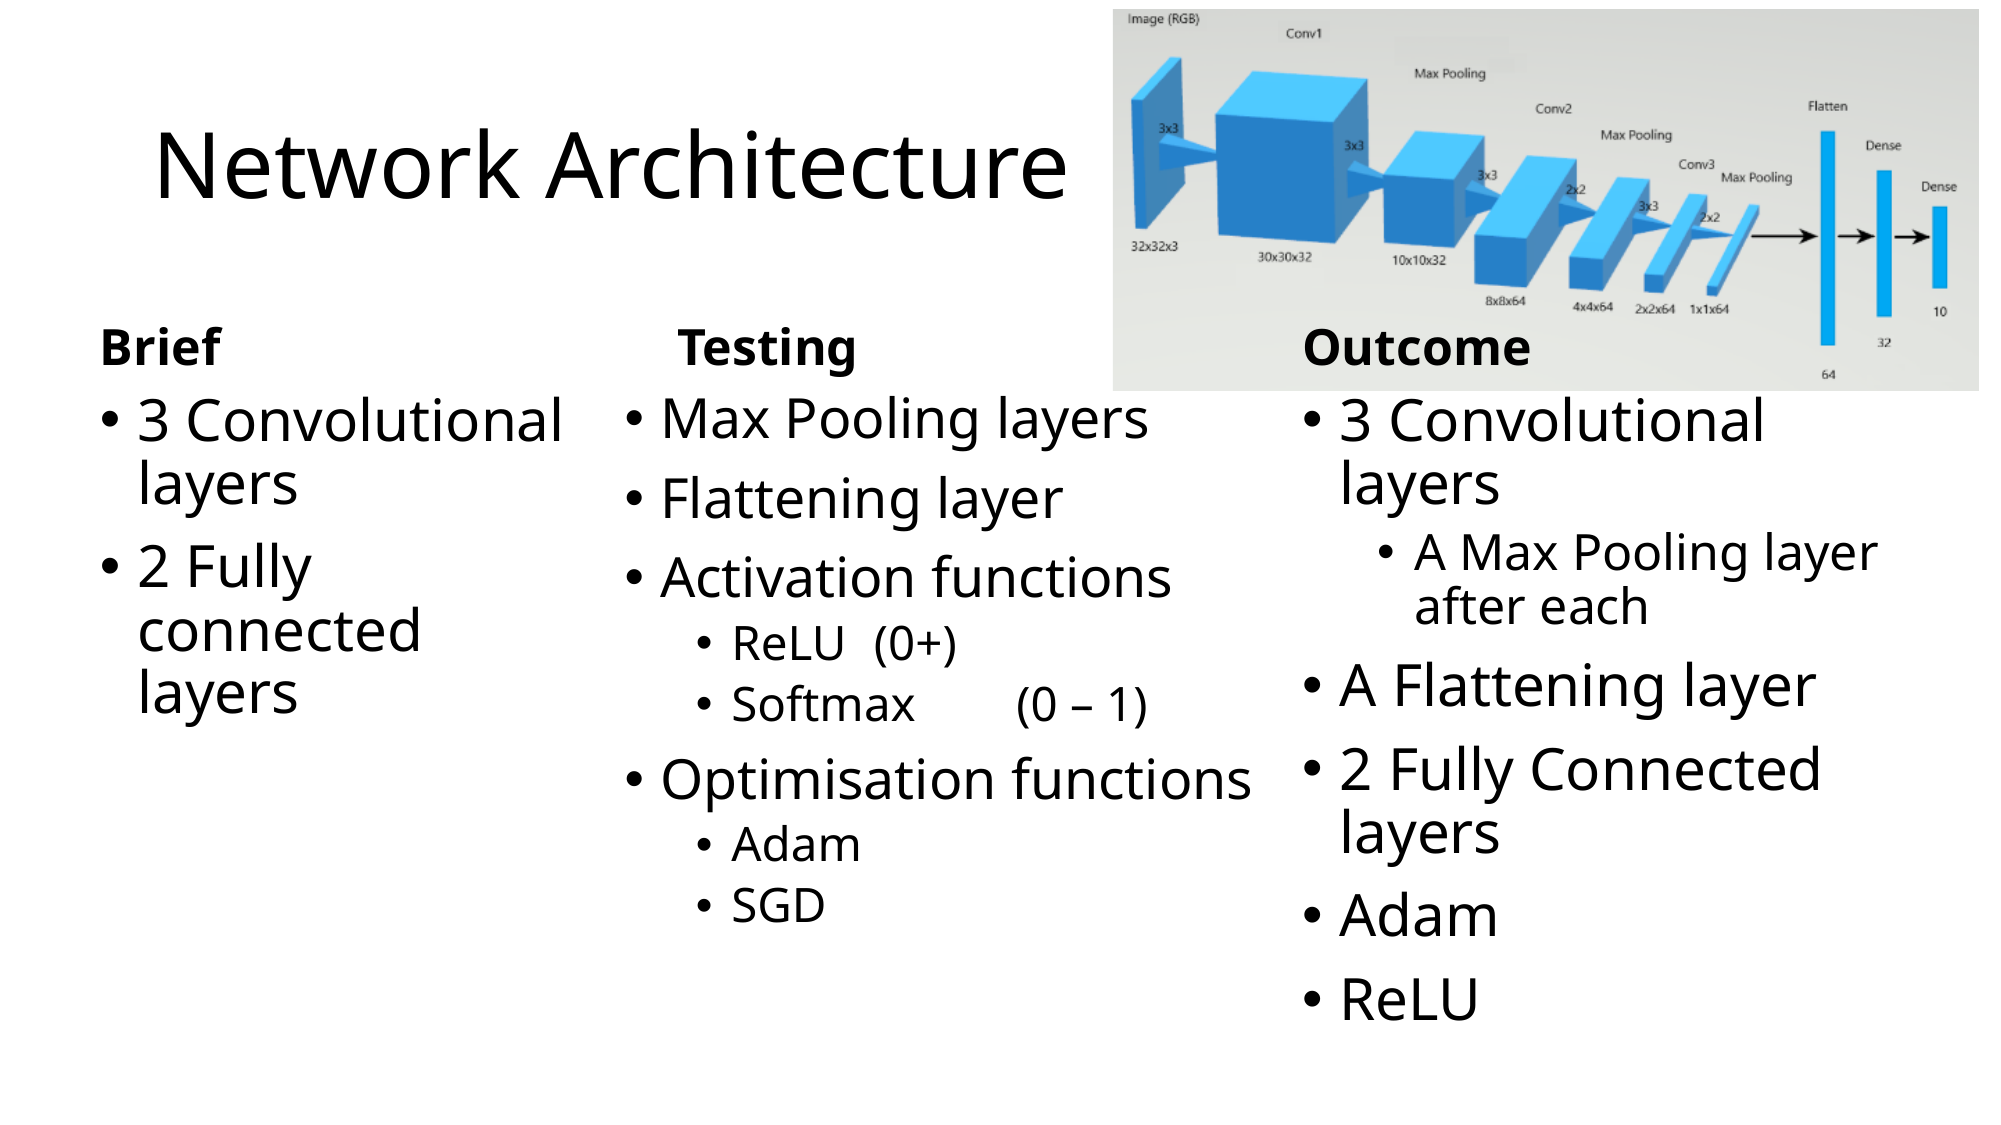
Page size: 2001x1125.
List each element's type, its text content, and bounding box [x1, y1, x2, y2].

title Network Architecture [137, 59, 1112, 248]
text_box Testing [662, 248, 1112, 383]
picture [1112, 8, 1980, 391]
list 3 Convolutional layers 2 Fully connected layers [84, 383, 609, 988]
list Brief [84, 248, 662, 383]
list 3 Convolutional layers A Max Pooling layer after each A Flattening layer 2 Fully Connected layers Adam ReLU [1287, 391, 1920, 988]
text_box Max Pooling layers Flattening layer Activation functions ReLU (0+) Softmax (0 – 1) Optimisation functions Adam SGD [609, 383, 1275, 988]
